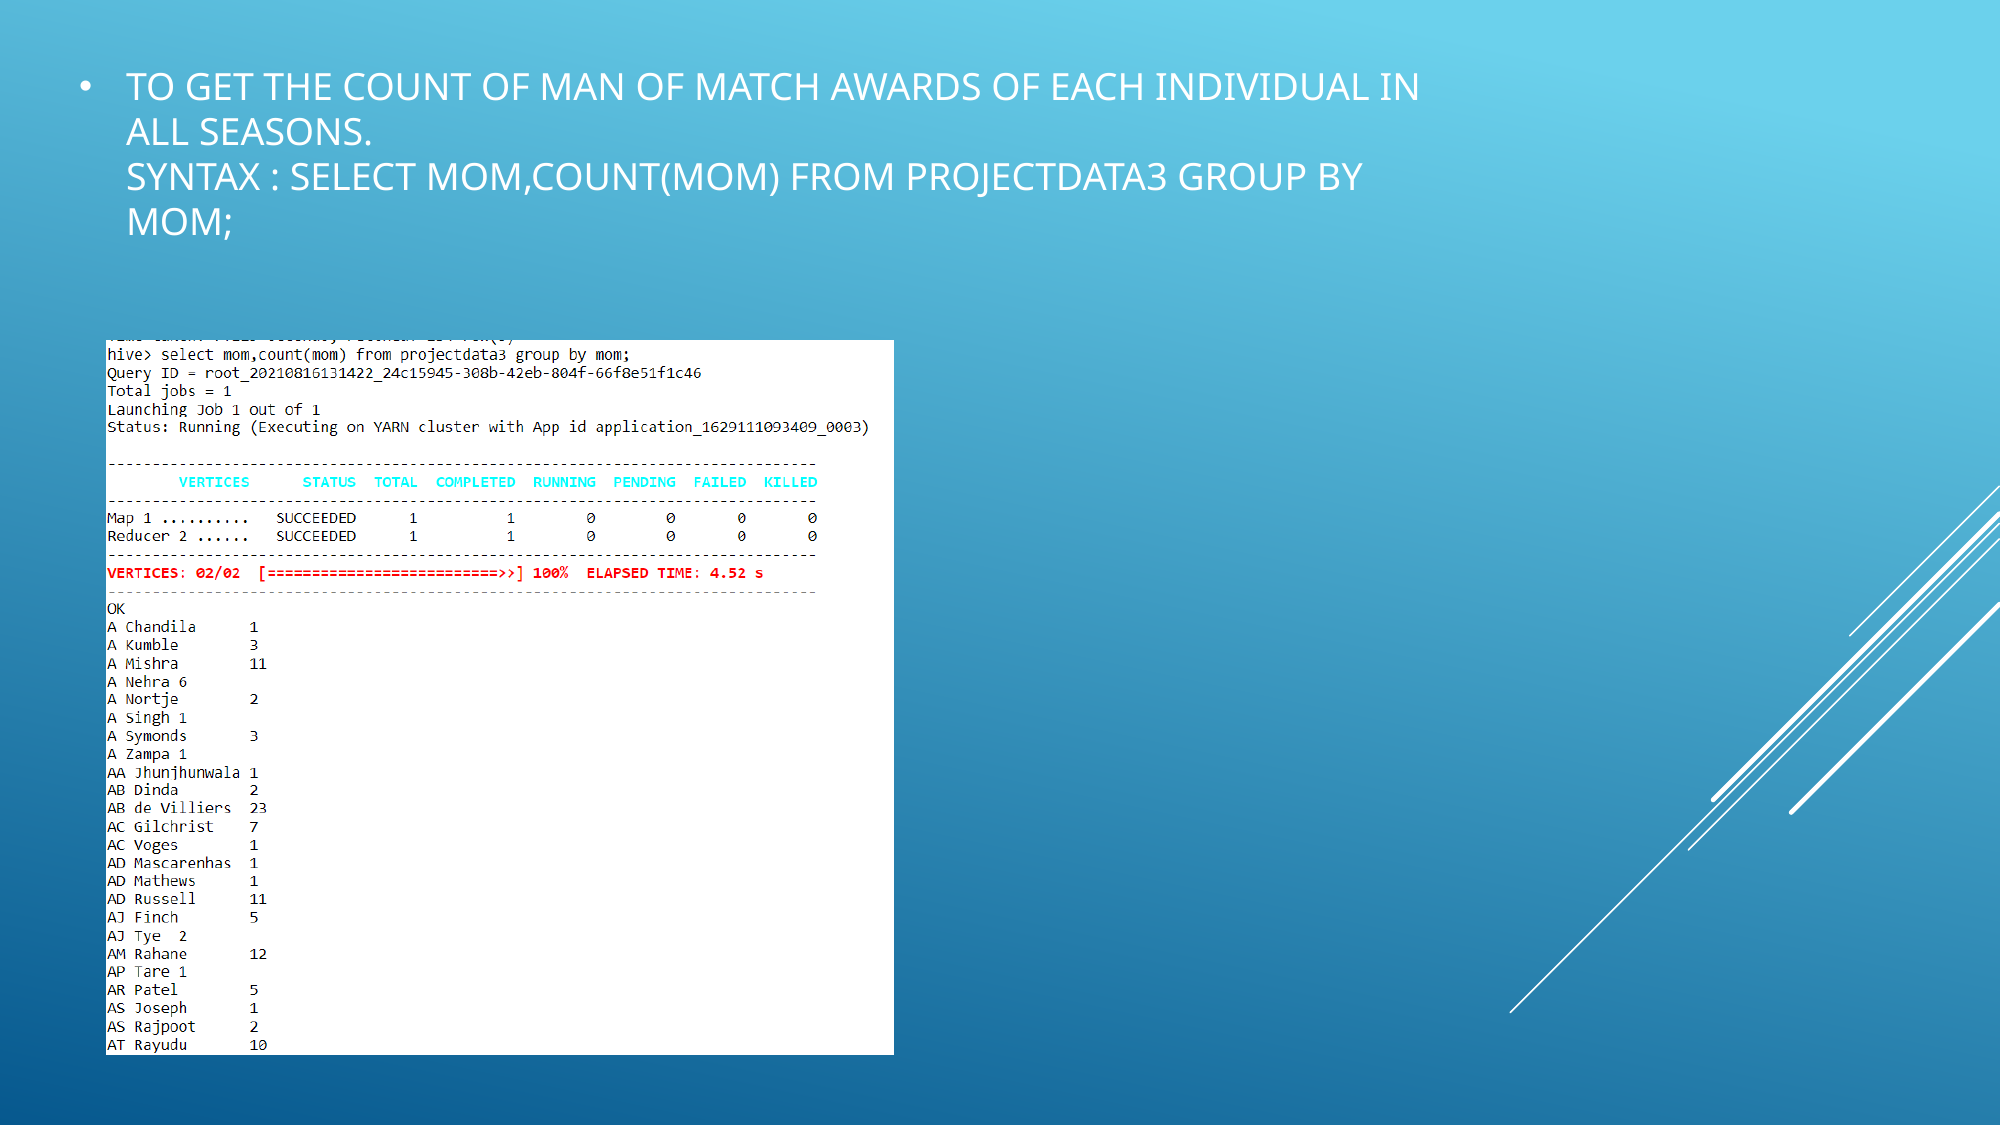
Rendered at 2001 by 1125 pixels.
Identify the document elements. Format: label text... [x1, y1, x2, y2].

title To get the count of man of match awards of each individual in all seasons. Syntax : select mom,count(mom) from projectdata3 group by mom; [64, 29, 1465, 277]
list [106, 340, 895, 1055]
